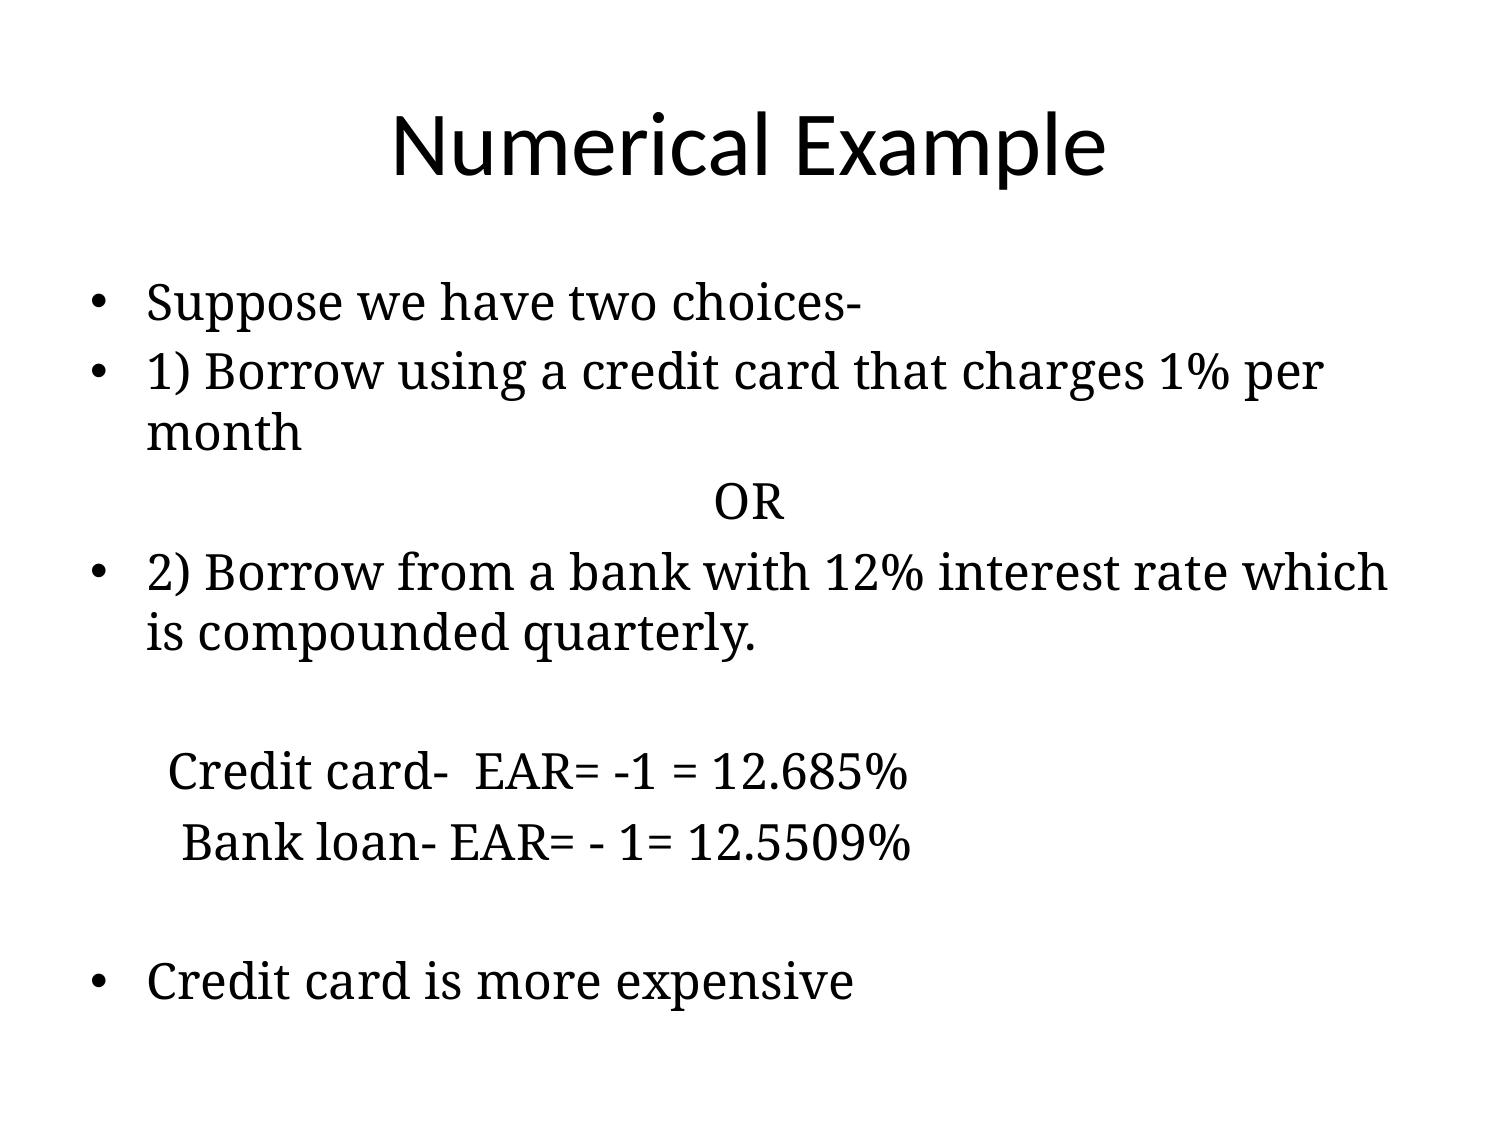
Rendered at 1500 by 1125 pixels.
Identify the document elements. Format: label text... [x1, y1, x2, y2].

title Numerical Example [75, 45, 1425, 233]
